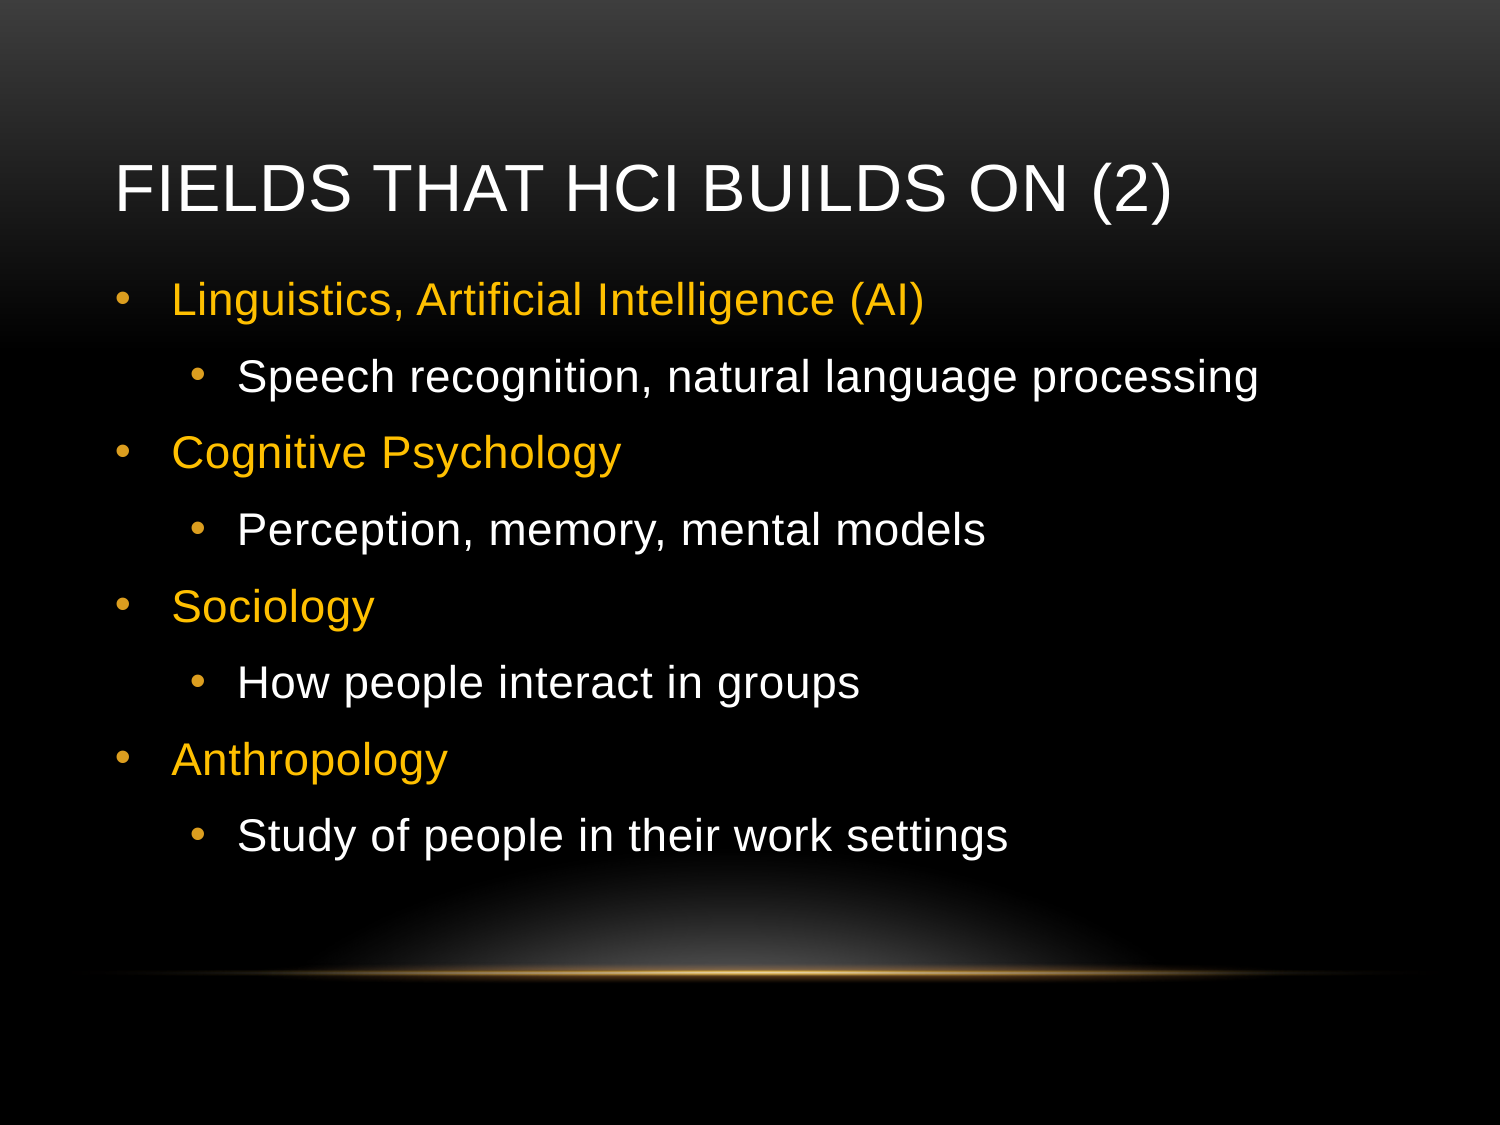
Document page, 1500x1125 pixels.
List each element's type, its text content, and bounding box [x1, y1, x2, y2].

title Fields that HCI builds on (2) [99, 45, 1400, 233]
picture [0, 0, 1500, 1125]
list Linguistics, Artificial Intelligence (AI) Speech recognition, natural language processing Cognitive Psychology Perception, memory, mental models Sociology How people interact in groups Anthropology Study of people in their work settings [99, 262, 1400, 1005]
